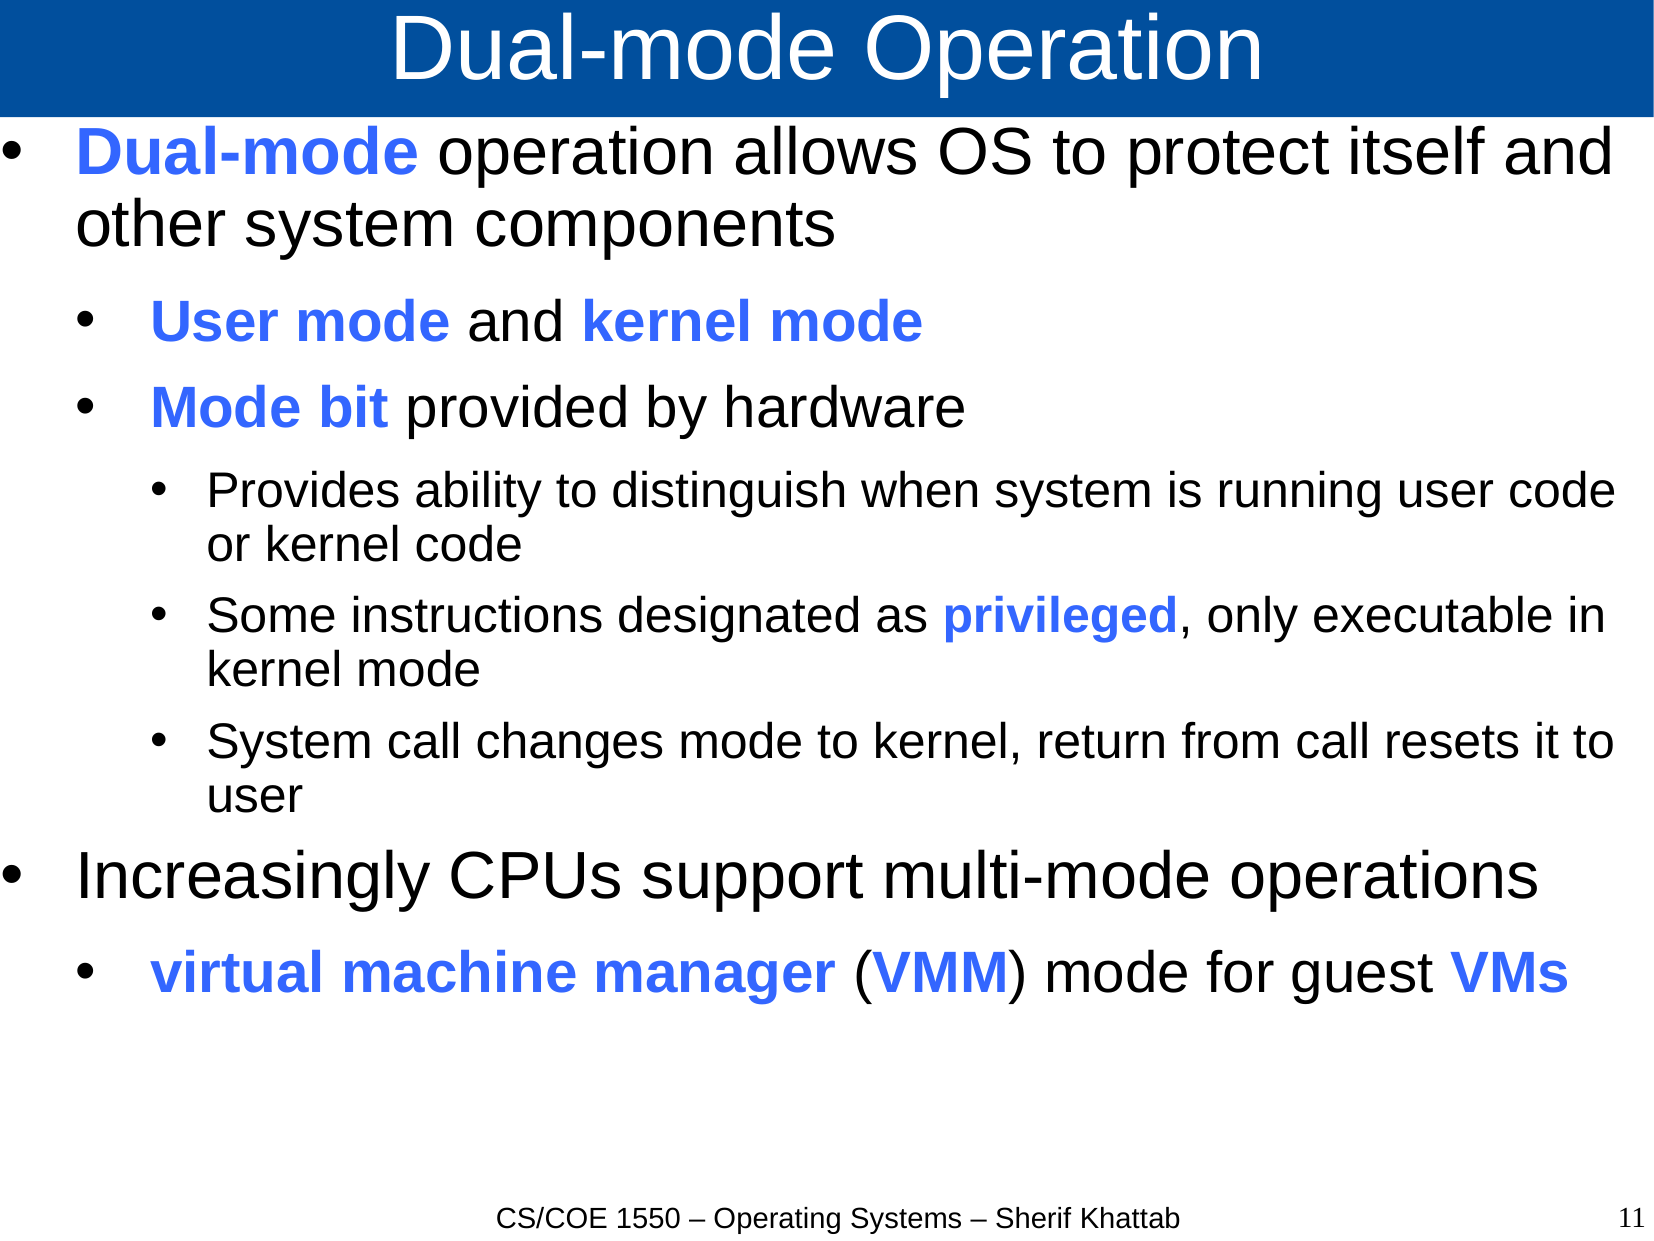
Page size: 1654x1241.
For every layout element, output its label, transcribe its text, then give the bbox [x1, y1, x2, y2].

title Dual-mode Operation [0, 0, 1654, 117]
slide_number 11 [1265, 1200, 1647, 1241]
footer CS/COE 1550 – Operating Systems – Sherif Khattab [460, 1201, 1217, 1241]
list Dual-mode operation allows OS to protect itself and other system components User mode and kernel mode Mode bit provided by hardware Provides ability to distinguish when system is running user code or kernel code Some instructions designated as privileged, only executable in kernel mode System call changes mode to kernel, return from call resets it to user Increasingly CPUs support multi-mode operations virtual machine manager (VMM) mode for guest VMs [0, 117, 1654, 1195]
